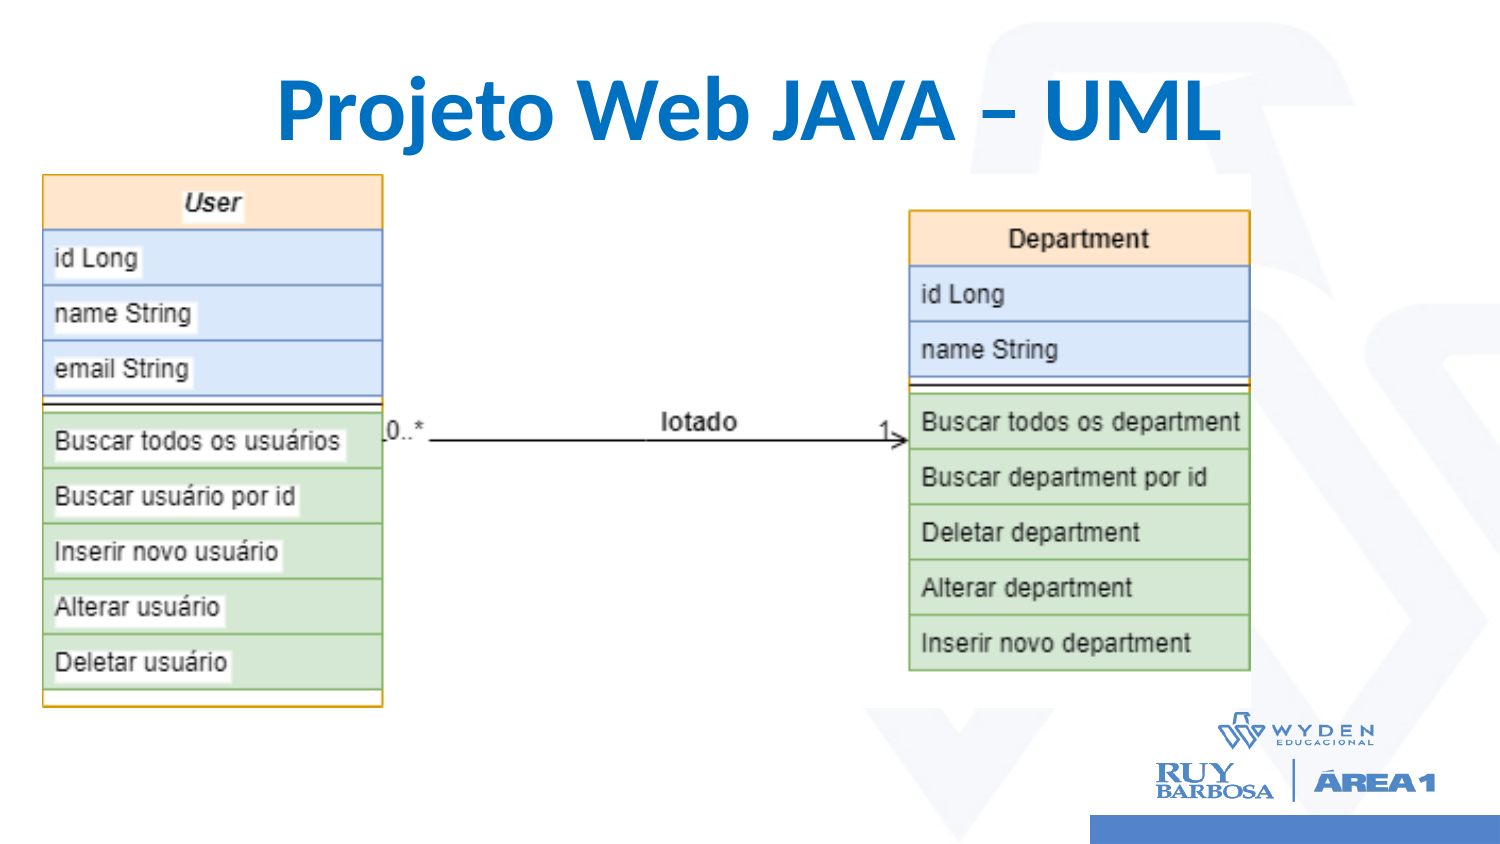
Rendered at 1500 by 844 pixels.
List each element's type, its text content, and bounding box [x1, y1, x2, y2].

title Projeto Web JAVA – UML [74, 33, 1426, 175]
picture [0, 0, 1500, 844]
